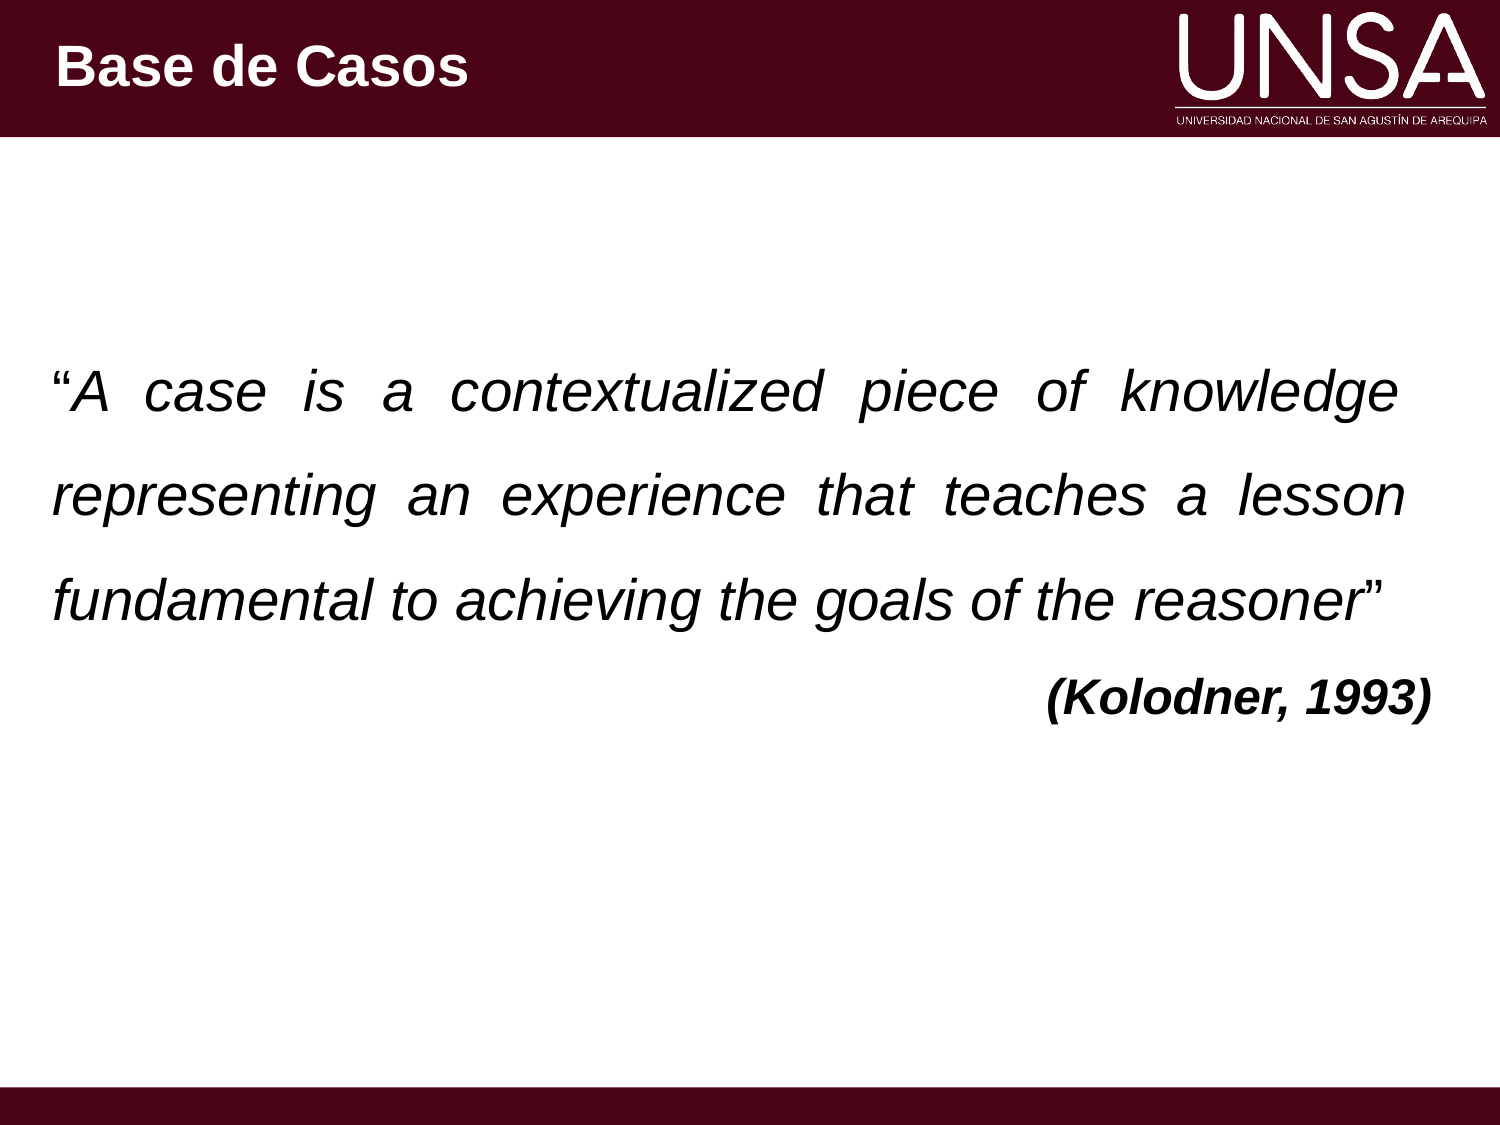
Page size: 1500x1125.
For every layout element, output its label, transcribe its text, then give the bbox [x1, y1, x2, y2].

title Base de Casos [53, 0, 474, 158]
text_box “A case is a contextualized piece of knowledge representing an experience that teaches a lesson fundamental to achieving the goals of the reasoner” (Kolodner, 1993) [50, 315, 1438, 725]
picture [1175, 12, 1487, 125]
